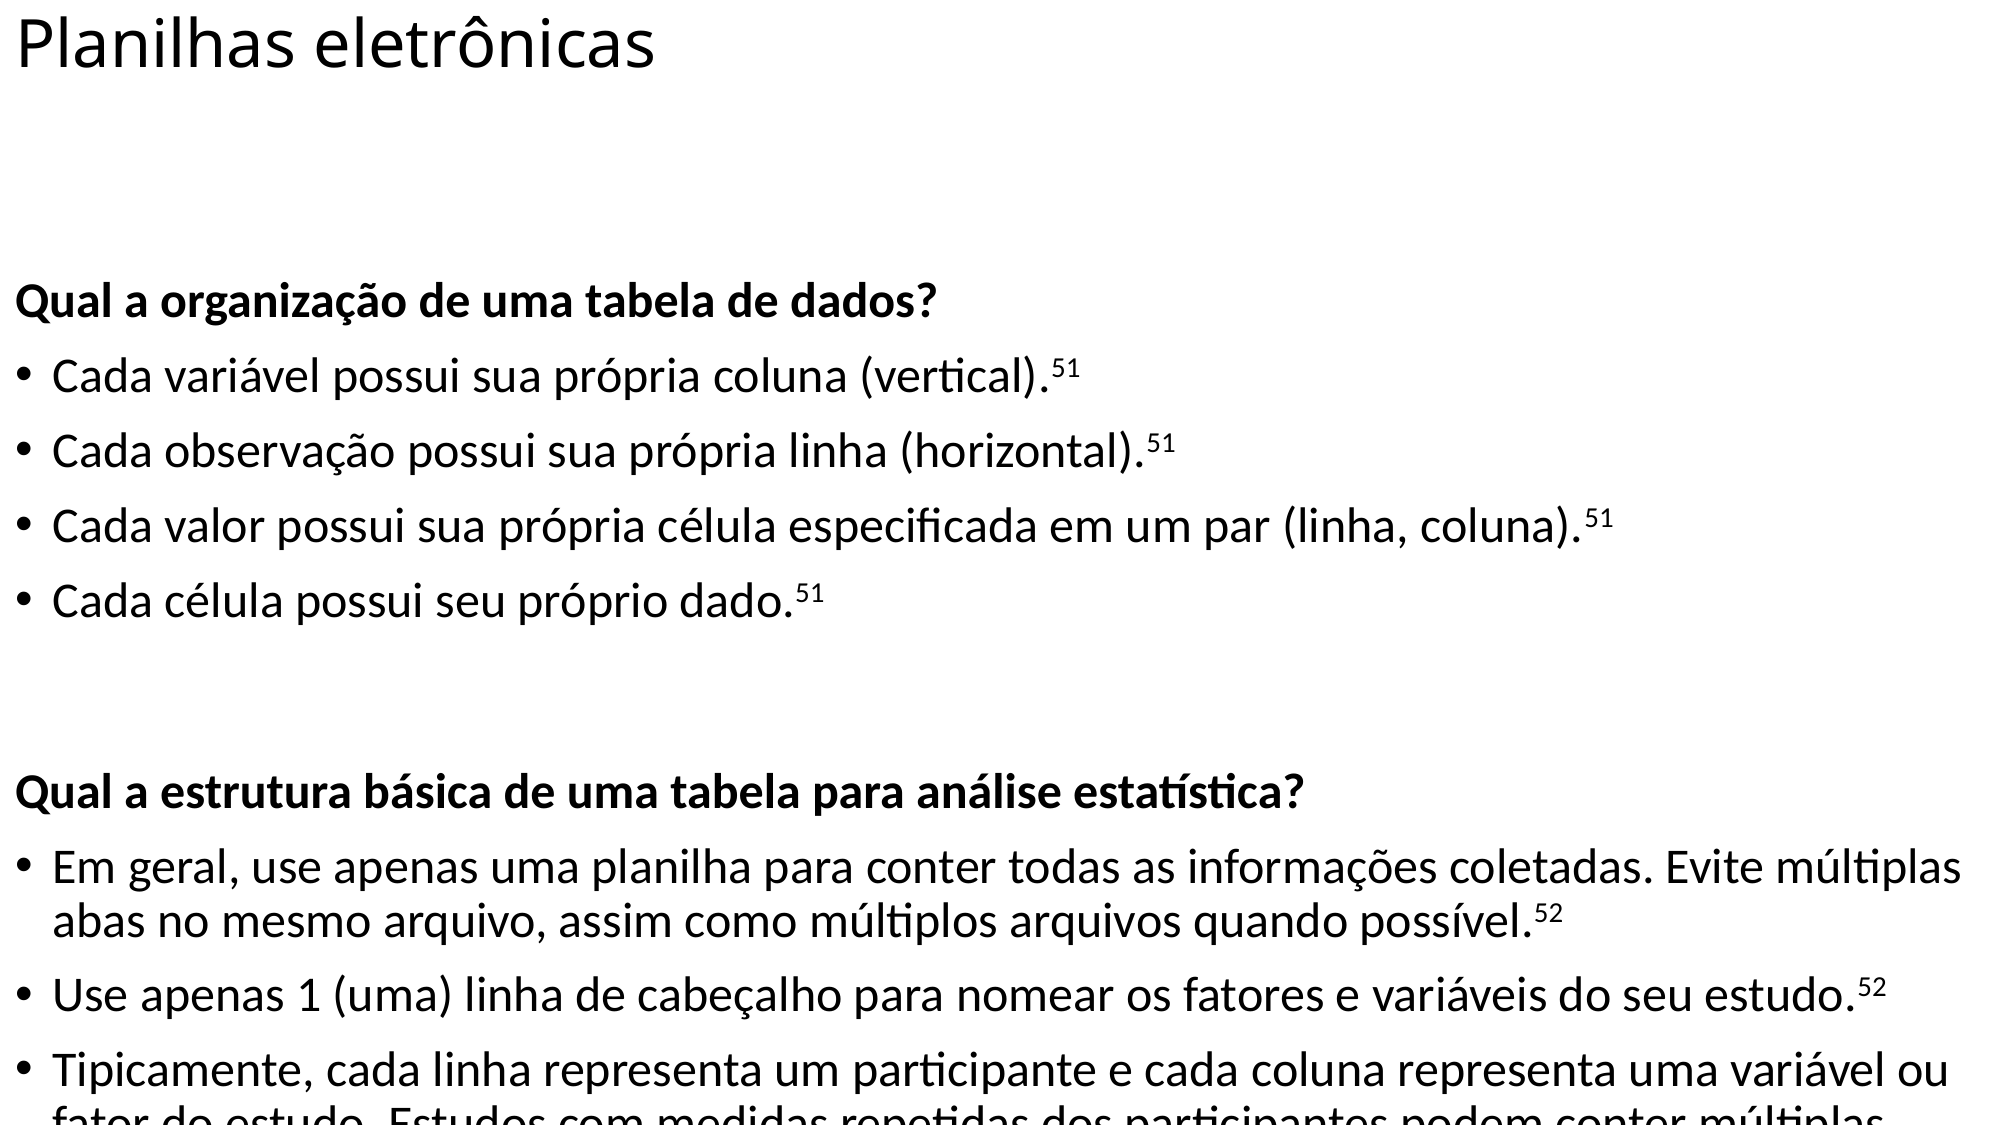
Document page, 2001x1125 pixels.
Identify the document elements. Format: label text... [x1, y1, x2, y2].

title Planilhas eletrônicas [0, 2, 1725, 112]
list Qual a organização de uma tabela de dados? Cada variável possui sua própria coluna (vertical).51 Cada observação possui sua própria linha (horizontal).51 Cada valor possui sua própria célula especificada em um par (linha, coluna).51 Cada célula possui seu próprio dado.51 Qual a estrutura básica de uma tabela para análise estatística? Em geral, use apenas uma planilha para conter todas as informações coletadas. Evite múltiplas abas no mesmo arquivo, assim como múltiplos arquivos quando possível.52 Use apenas 1 (uma) linha de cabeçalho para nomear os fatores e variáveis do seu estudo.52 Tipicamente, cada linha representa um participante e cada coluna representa uma variável ou fator do estudo. Estudos com medidas repetidas dos participantes podem conter múltiplas linhas para o mesmo participante (repetindo os dados na mesma coluna, conhecido como formato curto) ou só uma linha para o participante (repetindo os dados em colunas separadas, conhecido como formato longo ).53 O que usar para organizar tabelas para análise computadorizada? Seja consistente em: códigos para as variáveis categóricas; códigos para dados perdidos; nomes das variáveis; identificadores de participantes; nome dos arquivos; formato de datas; uso de caracteres de espaço.52,53 Crie um dicionário de dados (metadados) em um arquivo separado contendo: nome da variável, descrição da variável, unidades de medida e valores extremos possíveis.52 Use recursos para validação de dados antes e durante a digitação de dados.52,53 O pacote data.table54 fornece a função melt para reorganizar a tabela em diferentes formatos. O que não usar para organizar tabelas para análise computadorizada? Não deixe células em branco: substitua dados perdidos por um código sistemático (ex.: NA [not available]).52 Não inclua análises estatísticas ou gráficos nas tabelas de dados brutos.52 Não utilize cores como informação. Se necessário, crie colunas adicionais - variáveis instrumentais ou auxiliares - para identificar a informação de modo que possa ser analisada.52 Não use células mescladas. Delete linhas e/ou colunas totalmente em branco (sem unidades de análise e/ou sem variáveis). Recomendado Evite [0, 144, 2000, 993]
